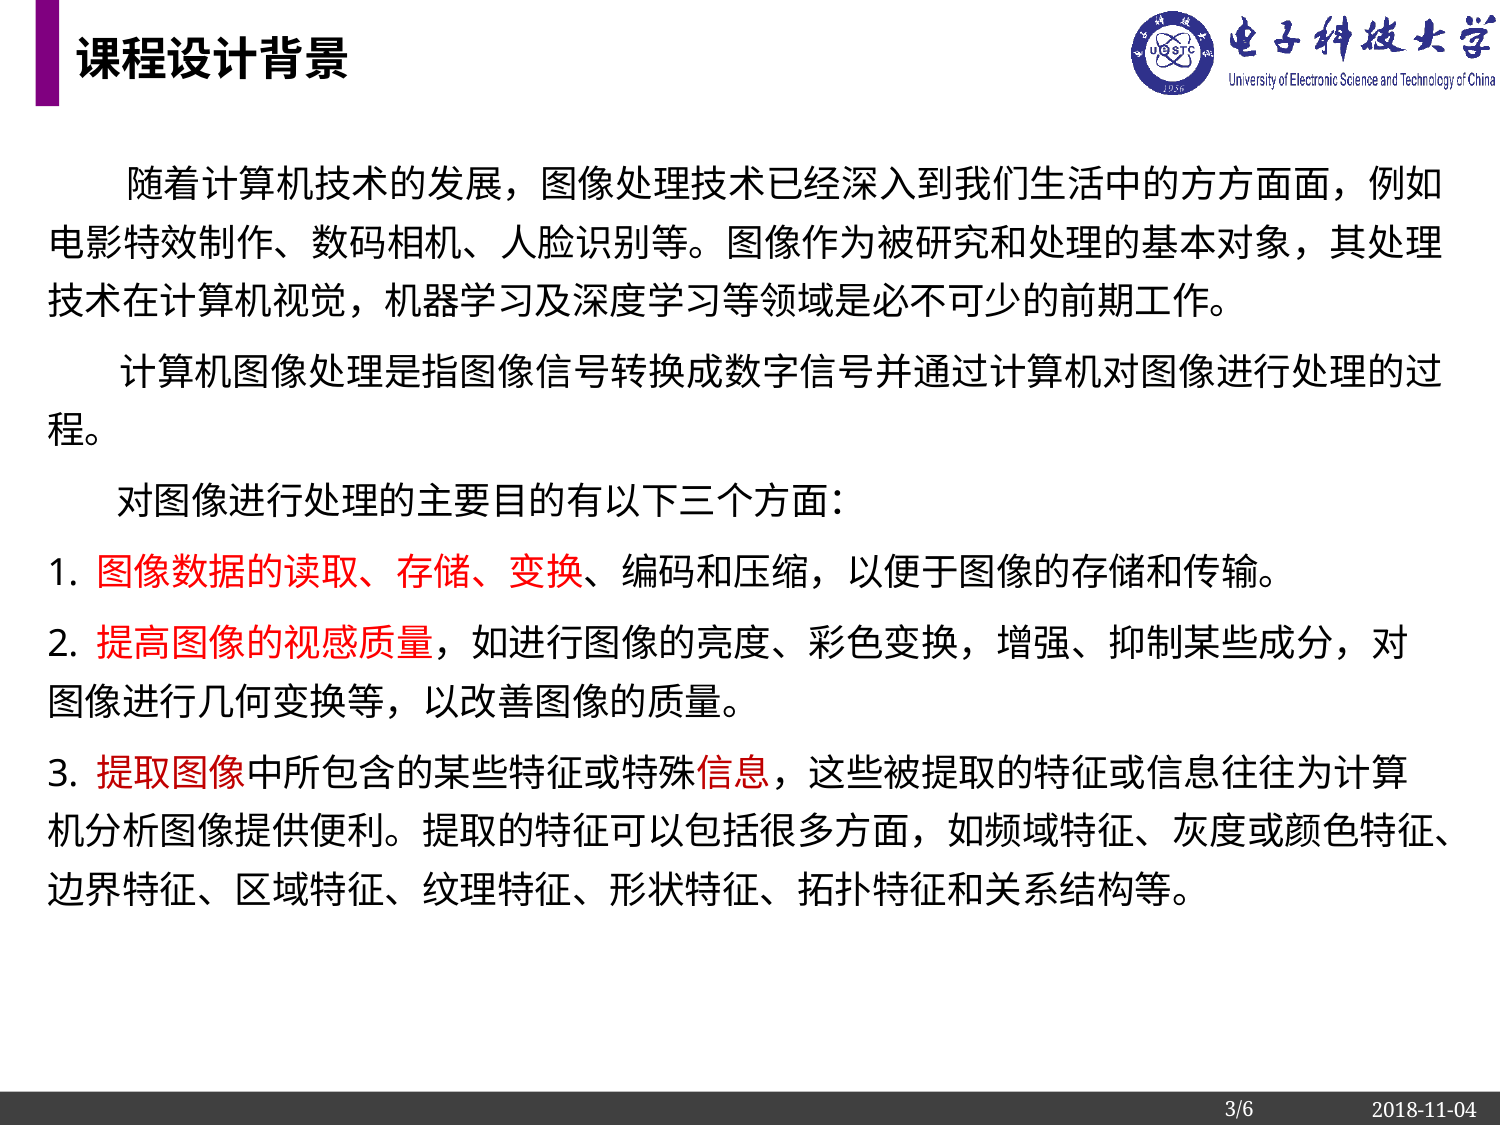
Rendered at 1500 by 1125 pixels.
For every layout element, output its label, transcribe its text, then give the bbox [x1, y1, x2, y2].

picture [1131, 11, 1496, 95]
slide_number 3/6 [1157, 1091, 1269, 1125]
title 课程设计背景 [60, 9, 1149, 93]
text_box 随着计算机技术的发展，图像处理技术已经深入到我们生活中的方方面面，例如电影特效制作、数码相机、人脸识别等。图像作为被研究和处理的基本对象，其处理技术在计算机视觉，机器学习及深度学习等领域是必不可少的前期工作。 计算机图像处理是指图像信号转换成数字信号并通过计算机对图像进行处理的过程。 对图像进行处理的主要目的有以下三个方面： 图像数据的读取、存储、变换、编码和压缩，以便于图像的存储和传输。 提高图像的视感质量，如进行图像的亮度、彩色变换，增强、抑制某些成分，对图像进行几何变换等，以改善图像的质量。 提取图像中所包含的某些特征或特殊信息，这些被提取的特征或信息往往为计算机分析图像提供便利。提取的特征可以包括很多方面，如频域特征、灰度或颜色特征、边界特征、区域特征、纹理特征、形状特征、拓扑特征和关系结构等。 [32, 138, 1460, 919]
